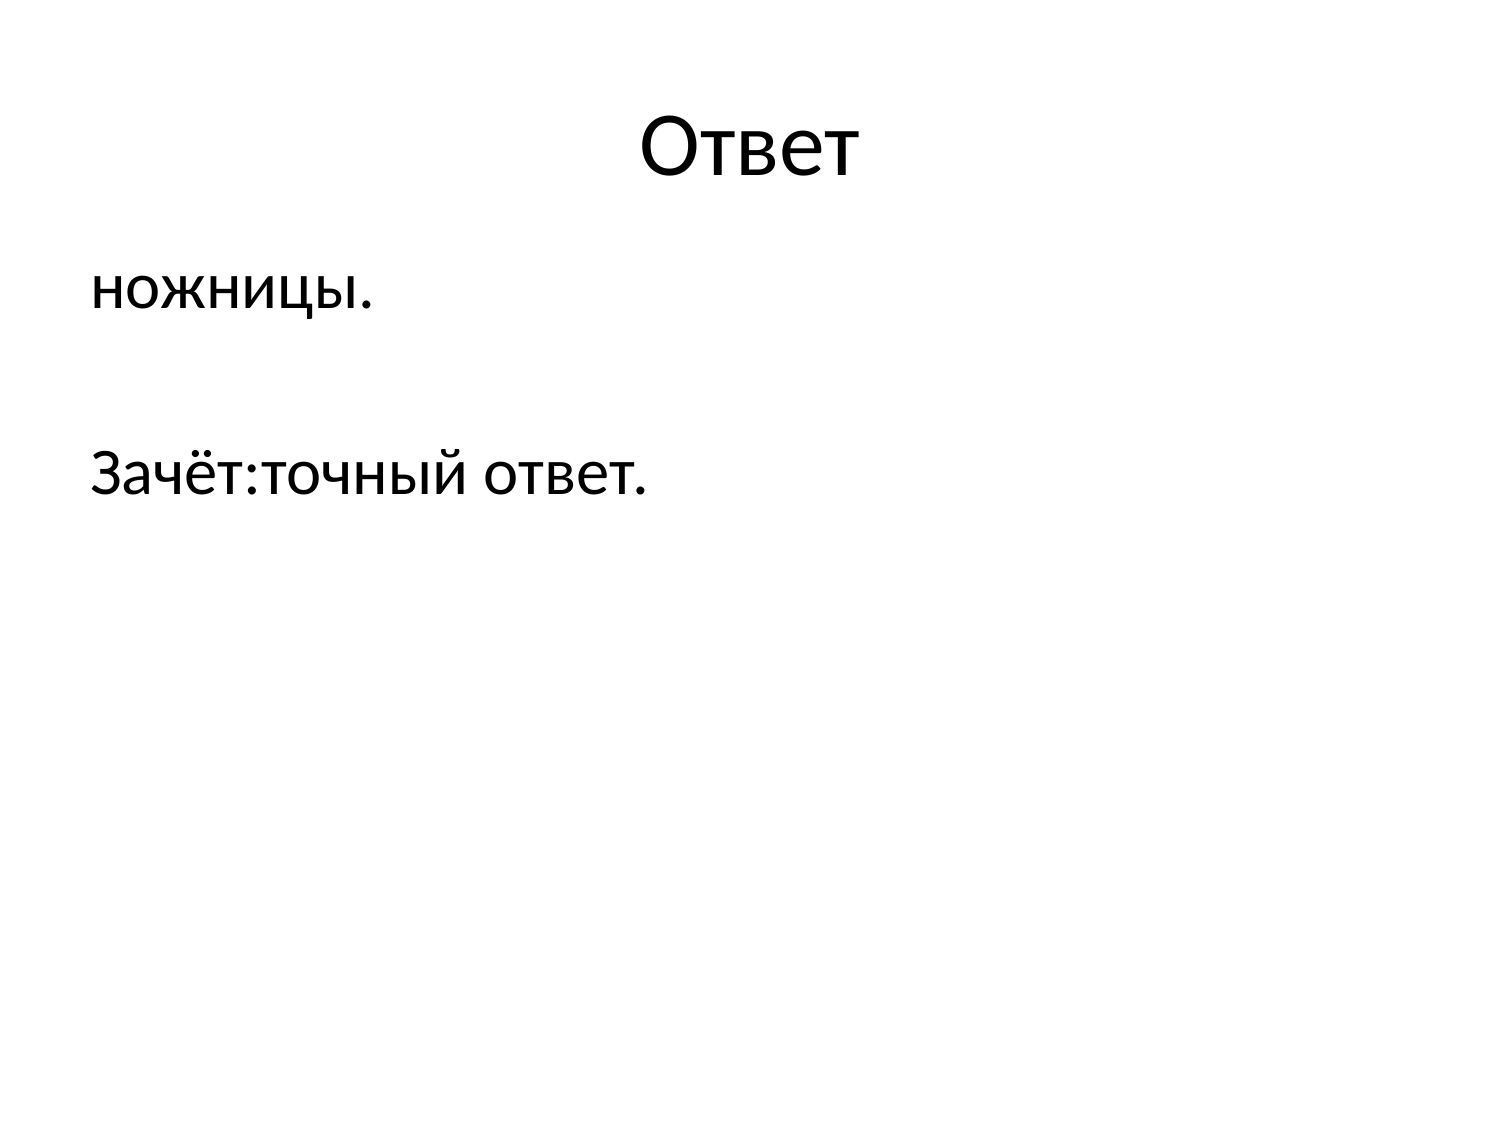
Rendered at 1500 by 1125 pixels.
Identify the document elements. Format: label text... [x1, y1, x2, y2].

list ножницы. Зачёт:точный ответ. [75, 234, 1425, 1024]
title Ответ [75, 45, 1425, 233]
